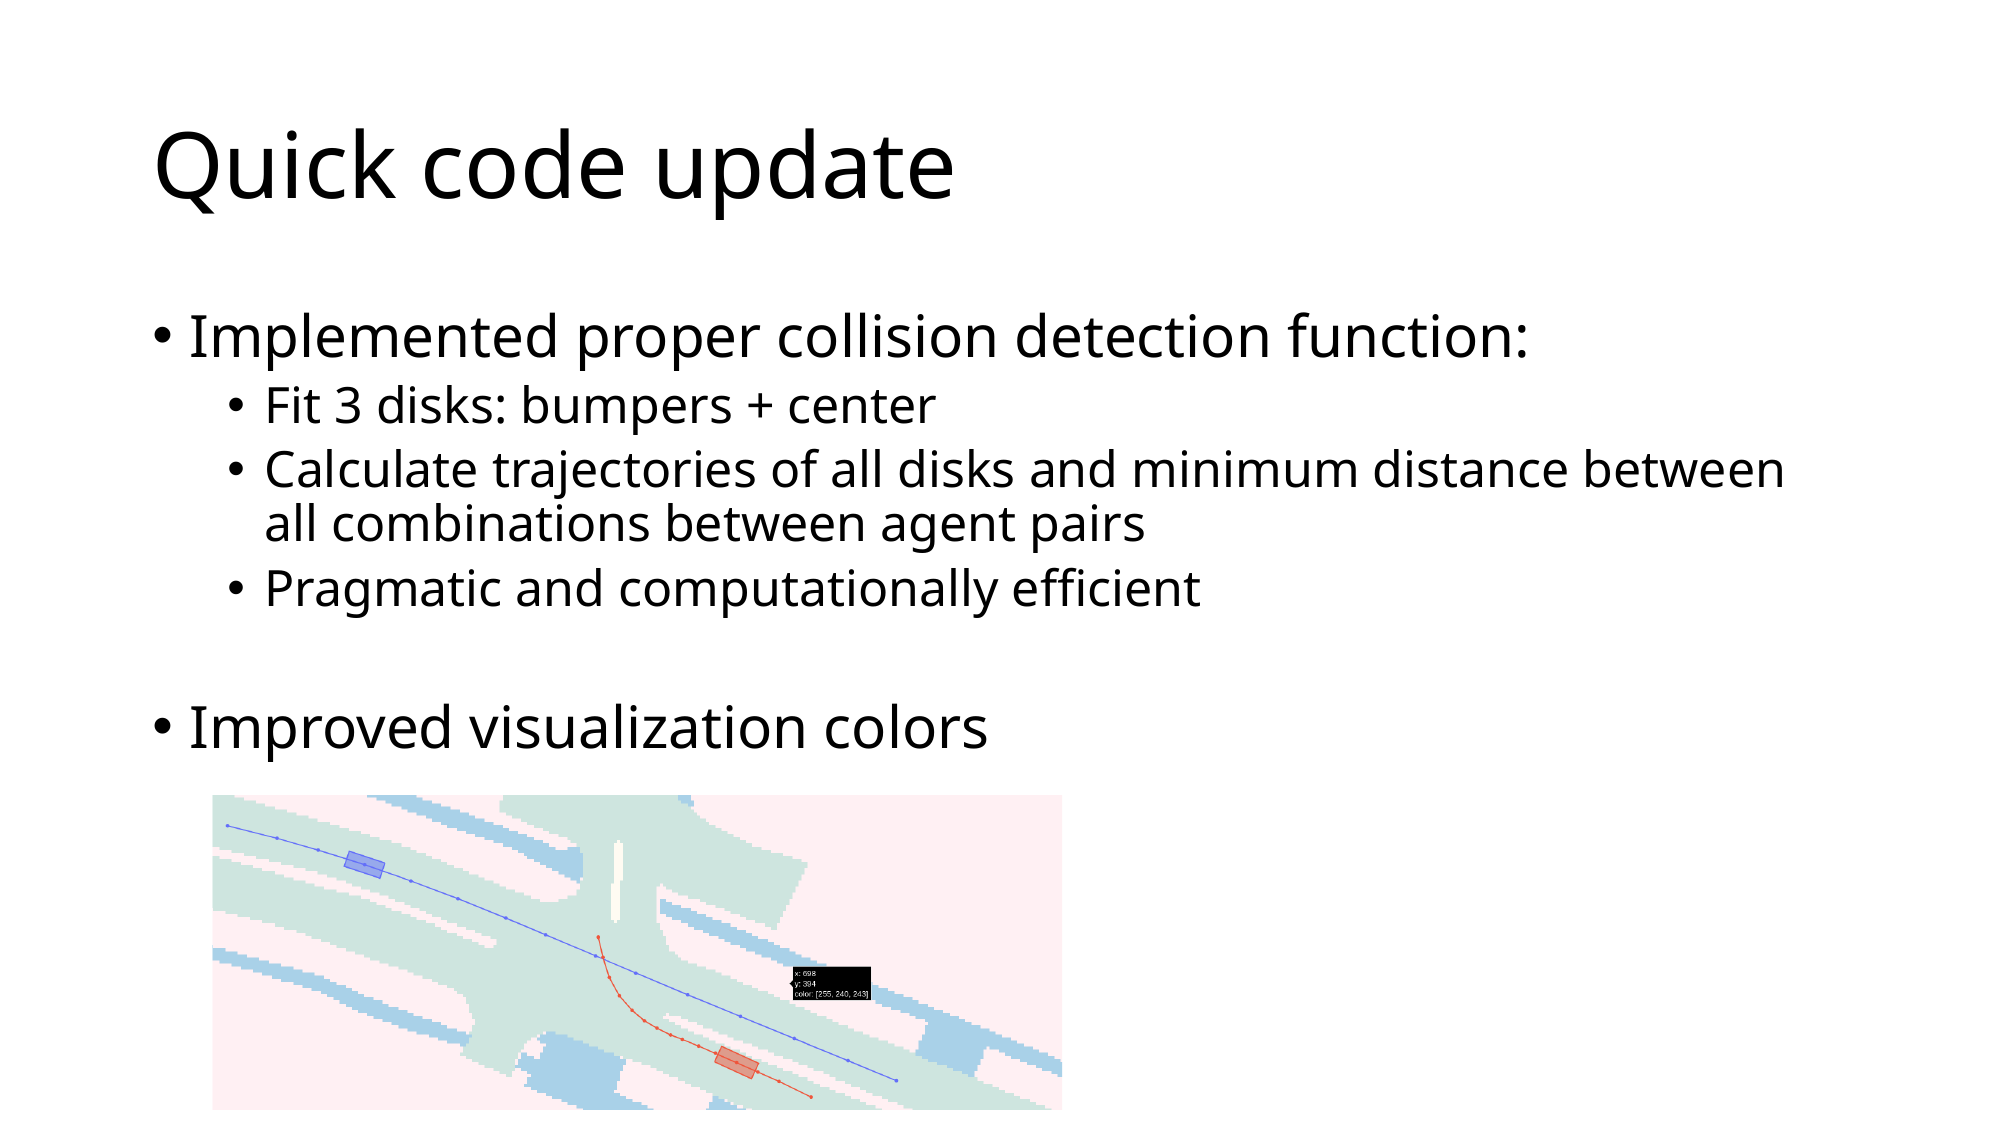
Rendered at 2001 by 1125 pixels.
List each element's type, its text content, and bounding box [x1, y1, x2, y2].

text_box Quick code update [137, 59, 1863, 278]
picture [209, 794, 1066, 1111]
text_box Implemented proper collision detection function: Fit 3 disks: bumpers + center Calculate trajectories of all disks and minimum distance between all combinations between agent pairs Pragmatic and computationally efficient Improved visualization colors [137, 299, 1863, 1014]
